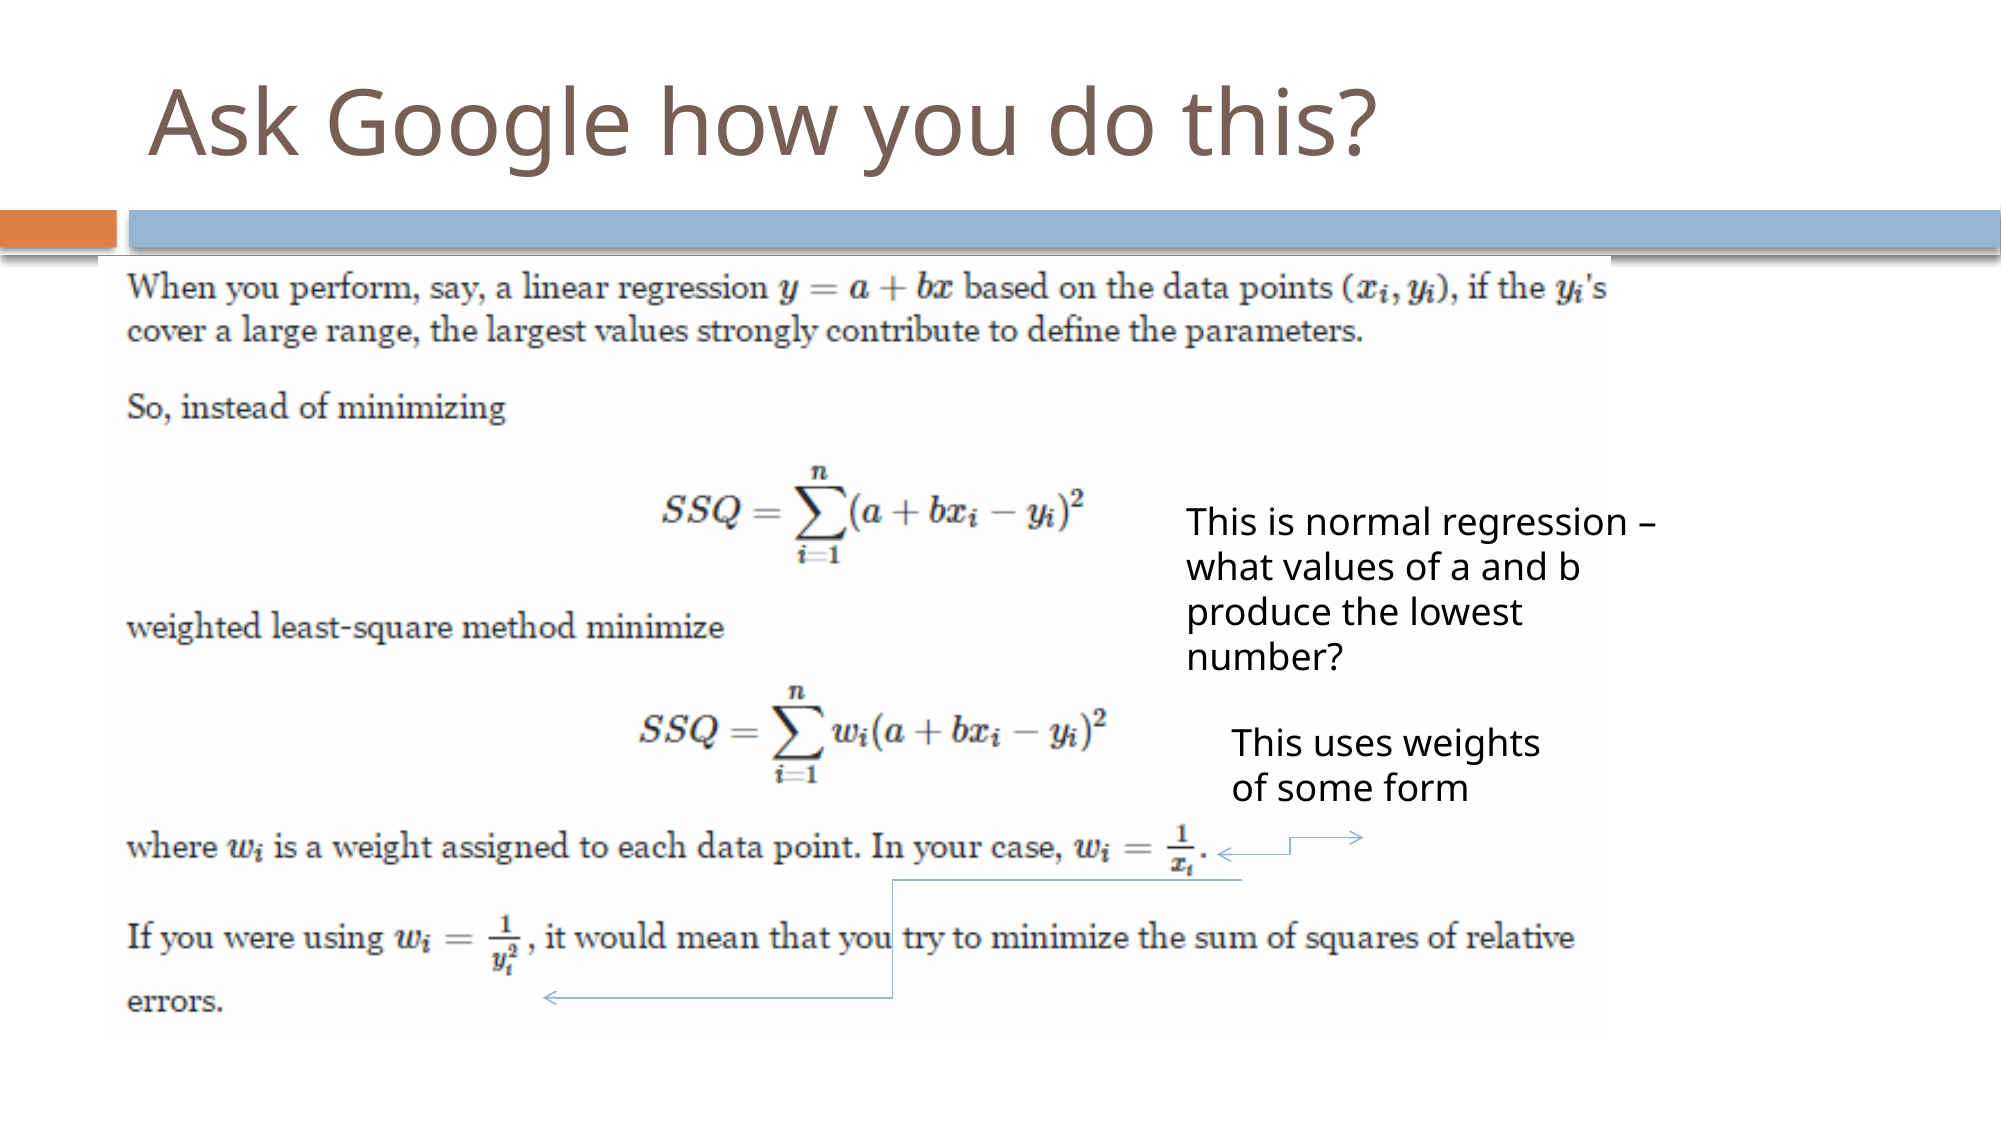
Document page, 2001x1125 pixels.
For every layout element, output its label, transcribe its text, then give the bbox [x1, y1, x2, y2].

title Ask Google how you do this? [133, 37, 1918, 200]
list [97, 256, 1611, 1044]
text_box This is normal regression – what values of a and b produce the lowest number? [1615, 490, 1696, 686]
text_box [542, 879, 1243, 999]
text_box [1216, 837, 1364, 855]
